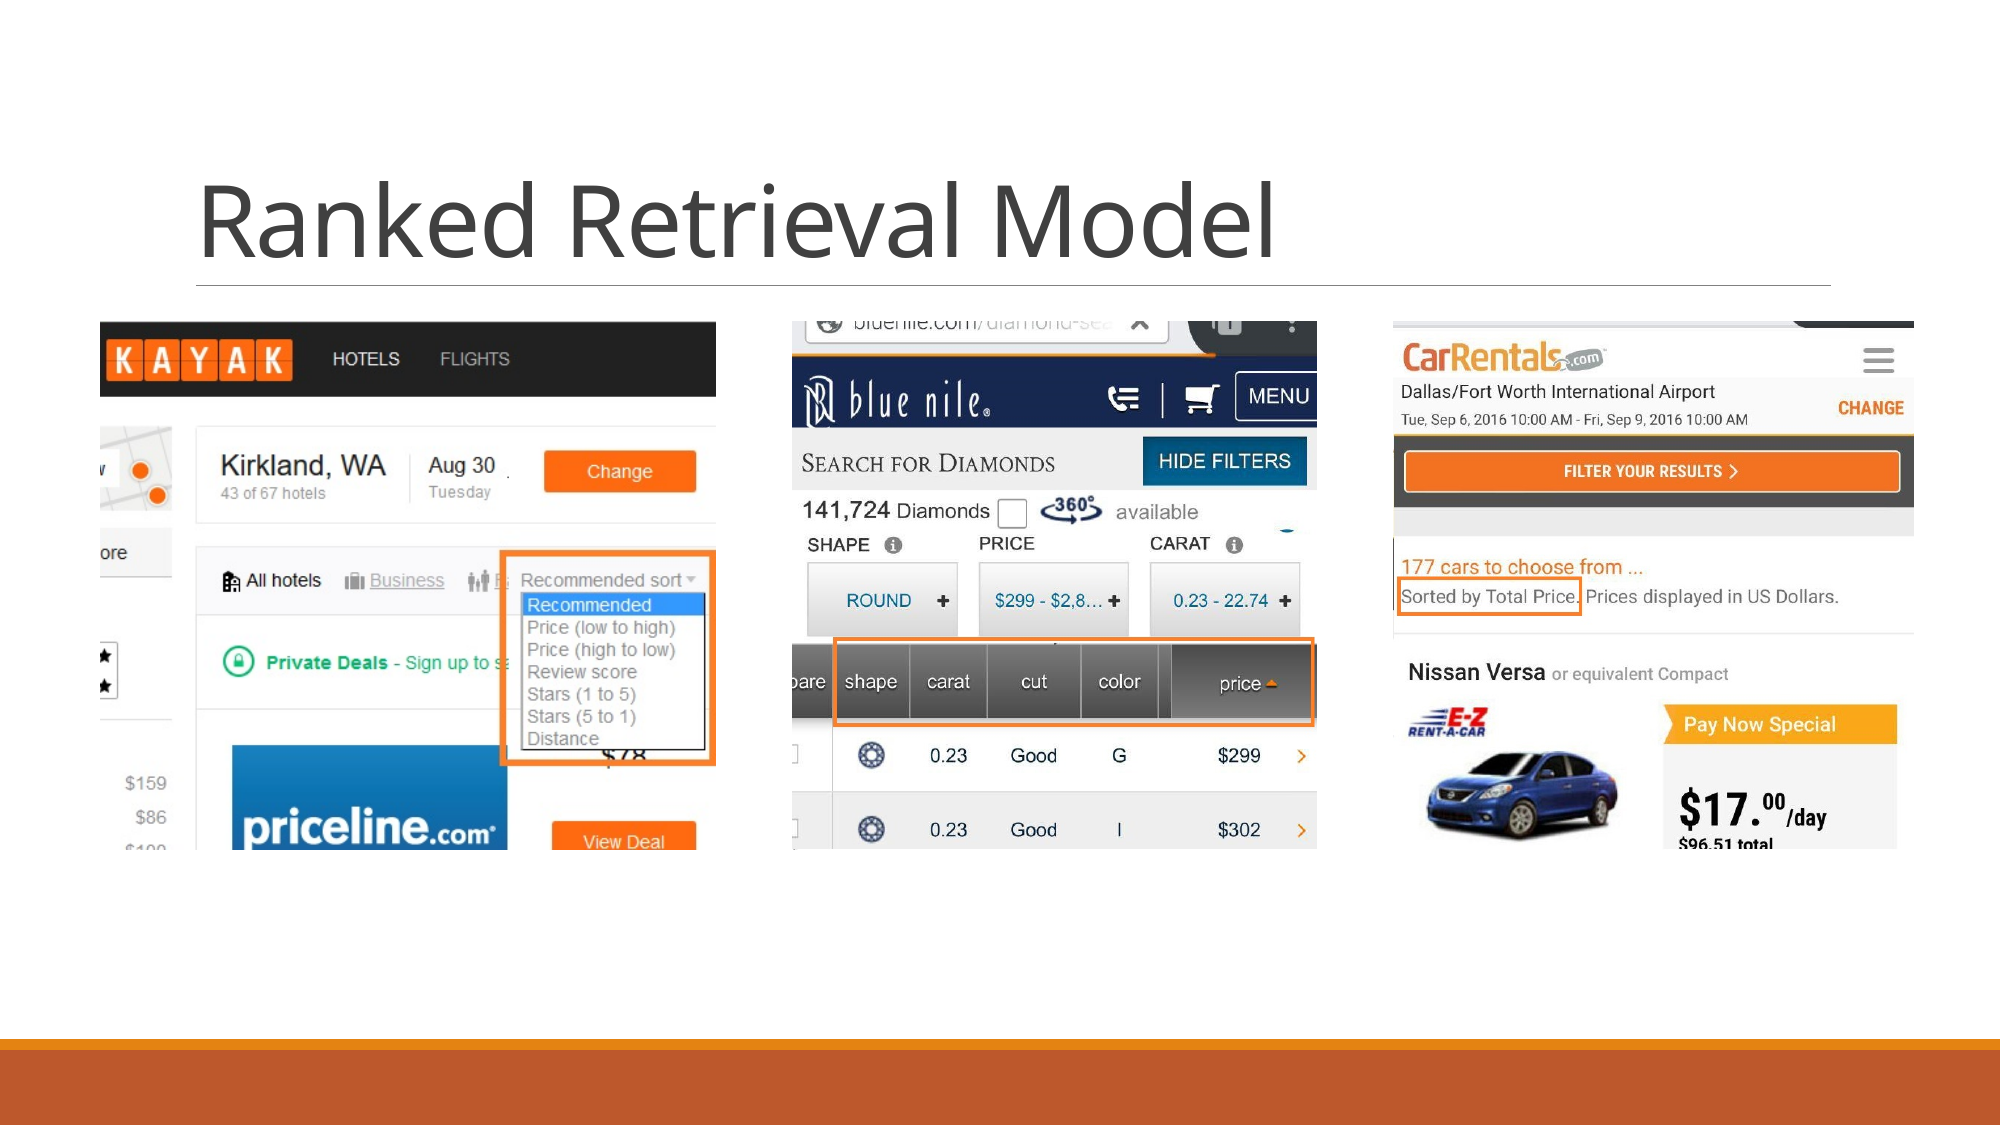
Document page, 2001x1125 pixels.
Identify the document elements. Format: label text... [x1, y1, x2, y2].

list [791, 320, 1317, 851]
picture [1393, 320, 1915, 851]
title Ranked Retrieval Model [180, 47, 1830, 285]
picture [99, 320, 716, 851]
